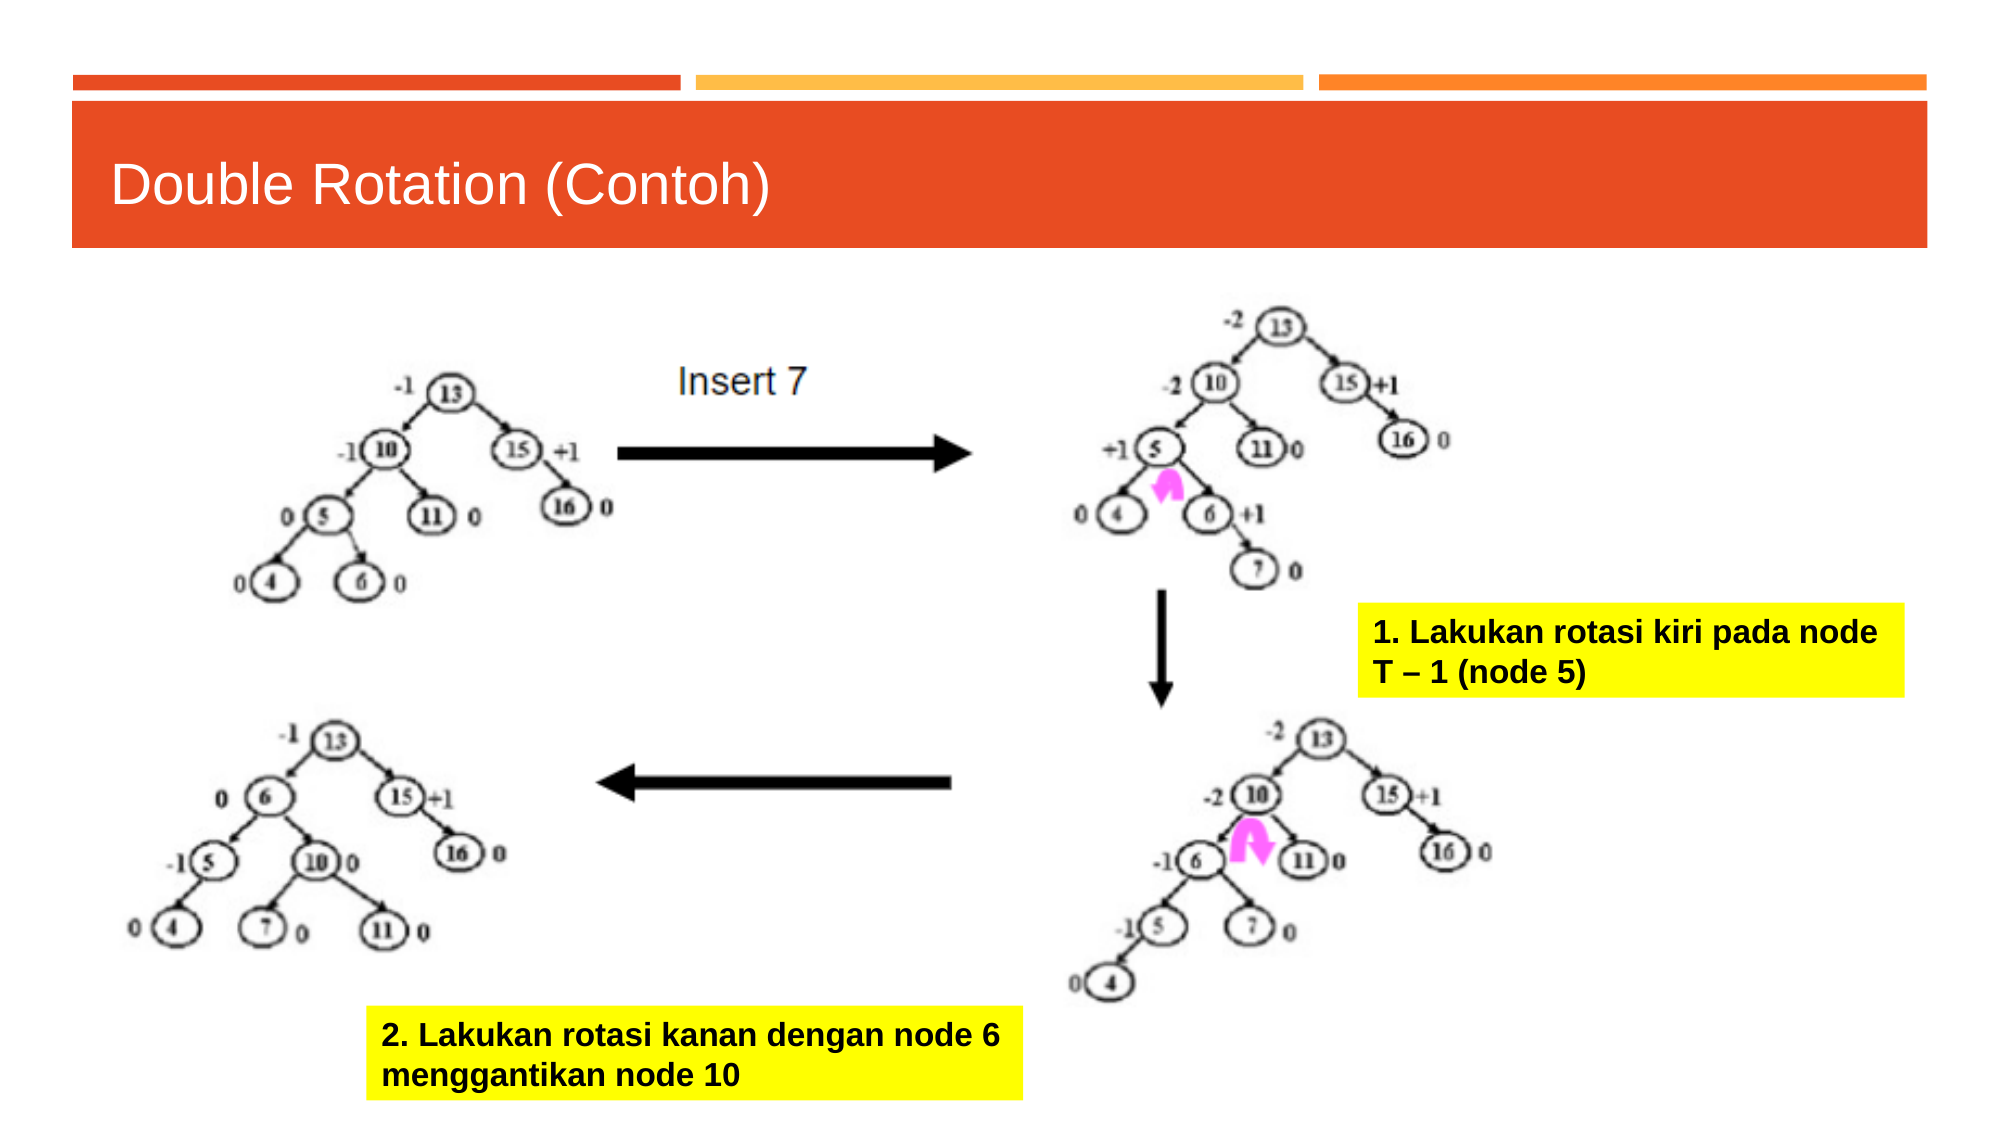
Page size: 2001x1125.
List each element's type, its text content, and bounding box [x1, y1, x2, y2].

title Double Rotation (Contoh) [95, 115, 1905, 248]
text_box 1. Lakukan rotasi kiri pada node T – 1 (node 5) [1514, 602, 1905, 698]
picture [94, 276, 1510, 1025]
text_box 2. Lakukan rotasi kanan dengan node 6 menggantikan node 10 [366, 1033, 1024, 1101]
